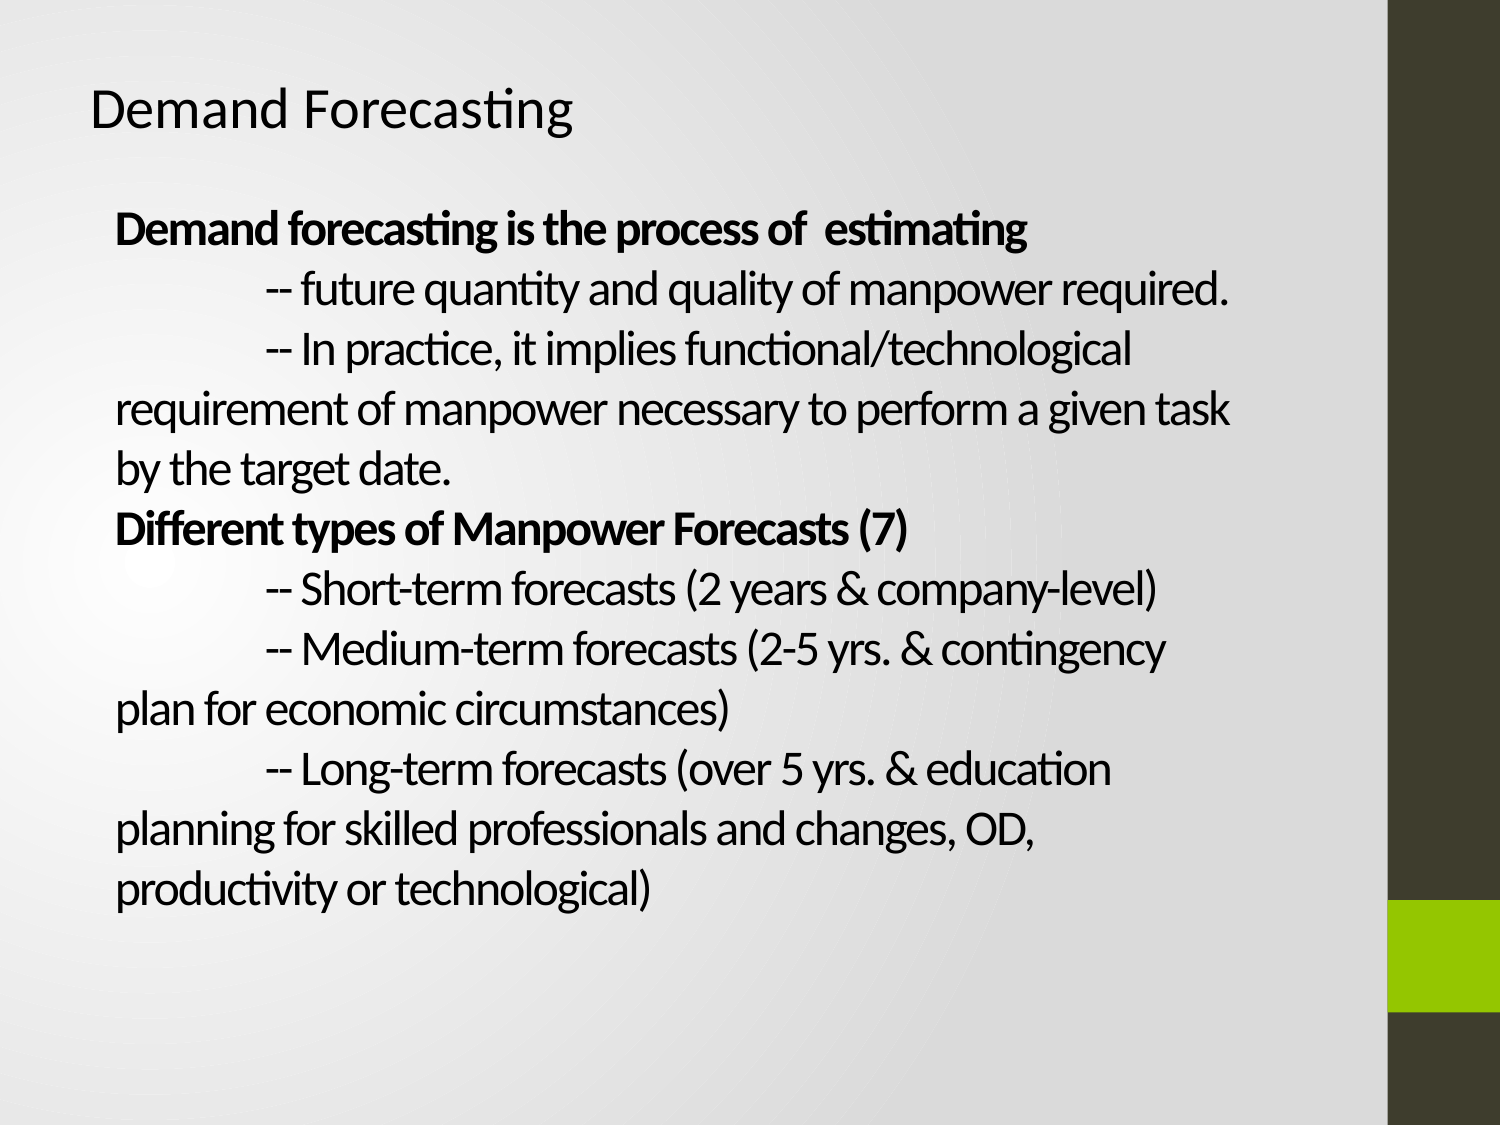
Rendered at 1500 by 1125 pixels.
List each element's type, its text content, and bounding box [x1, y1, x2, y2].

title Demand forecasting is the process of estimating -- future quantity and quality of manpower required. -- In practice, it implies functional/technological requirement of manpower necessary to perform a given task by the target date. Different types of Manpower Forecasts (7) -- Short-term forecasts (2 years & company-level) -- Medium-term forecasts (2-5 yrs. & contingency plan for economic circumstances) -- Long-term forecasts (over 5 yrs. & education planning for skilled professionals and changes, OD, productivity or technological) [99, 187, 1263, 1013]
list Demand Forecasting [75, 62, 1113, 188]
